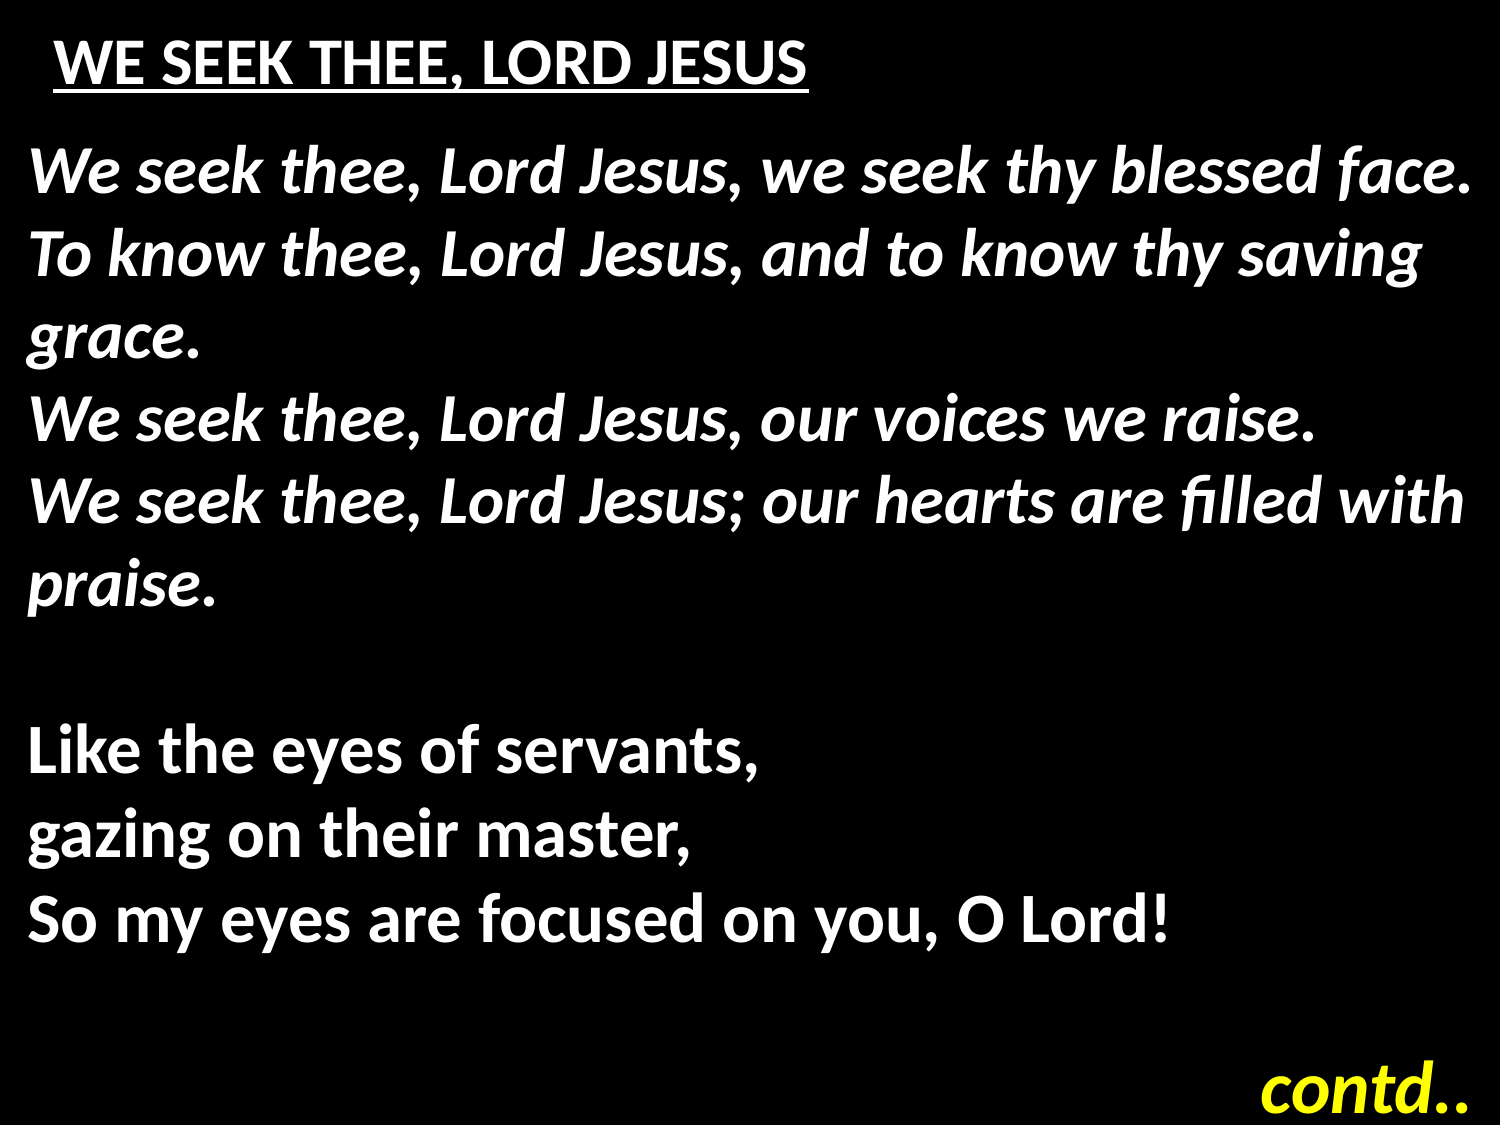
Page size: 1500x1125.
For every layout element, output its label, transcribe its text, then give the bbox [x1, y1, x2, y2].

list We seek thee, Lord Jesus, we seek thy blessed face. To know thee, Lord Jesus, and to know thy saving grace. We seek thee, Lord Jesus, our voices we raise. We seek thee, Lord Jesus; our hearts are filled with praise. Like the eyes of servants, gazing on their master, So my eyes are focused on you, O Lord! [8, 125, 1489, 1116]
title WE SEEK THEE, LORD JESUS [10, 0, 1490, 117]
text_box contd.. [1245, 1042, 1500, 1125]
